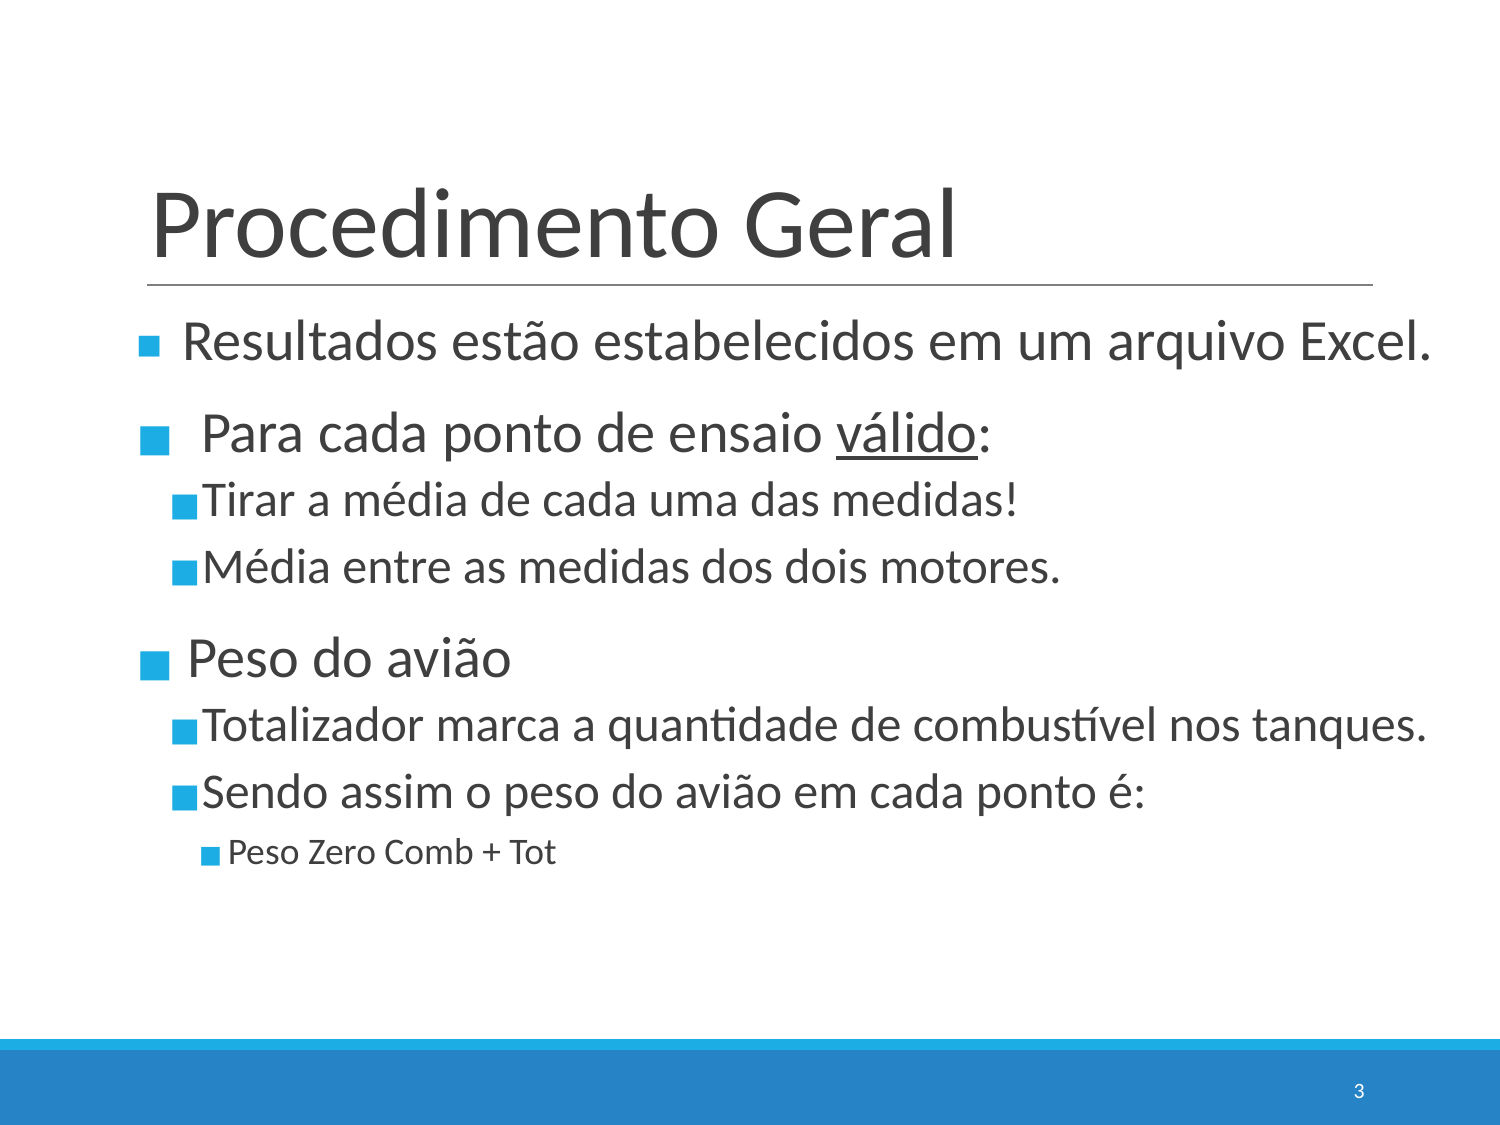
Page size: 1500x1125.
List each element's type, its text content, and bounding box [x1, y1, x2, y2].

slide_number 3 [1218, 1059, 1380, 1120]
title Procedimento Geral [135, 47, 1373, 285]
list Resultados estão estabelecidos em um arquivo Excel. Para cada ponto de ensaio válido: Tirar a média de cada uma das medidas! Média entre as medidas dos dois motores. Peso do avião Totalizador marca a quantidade de combustível nos tanques. Sendo assim o peso do avião em cada ponto é: Peso Zero Comb + Tot [135, 302, 1439, 963]
